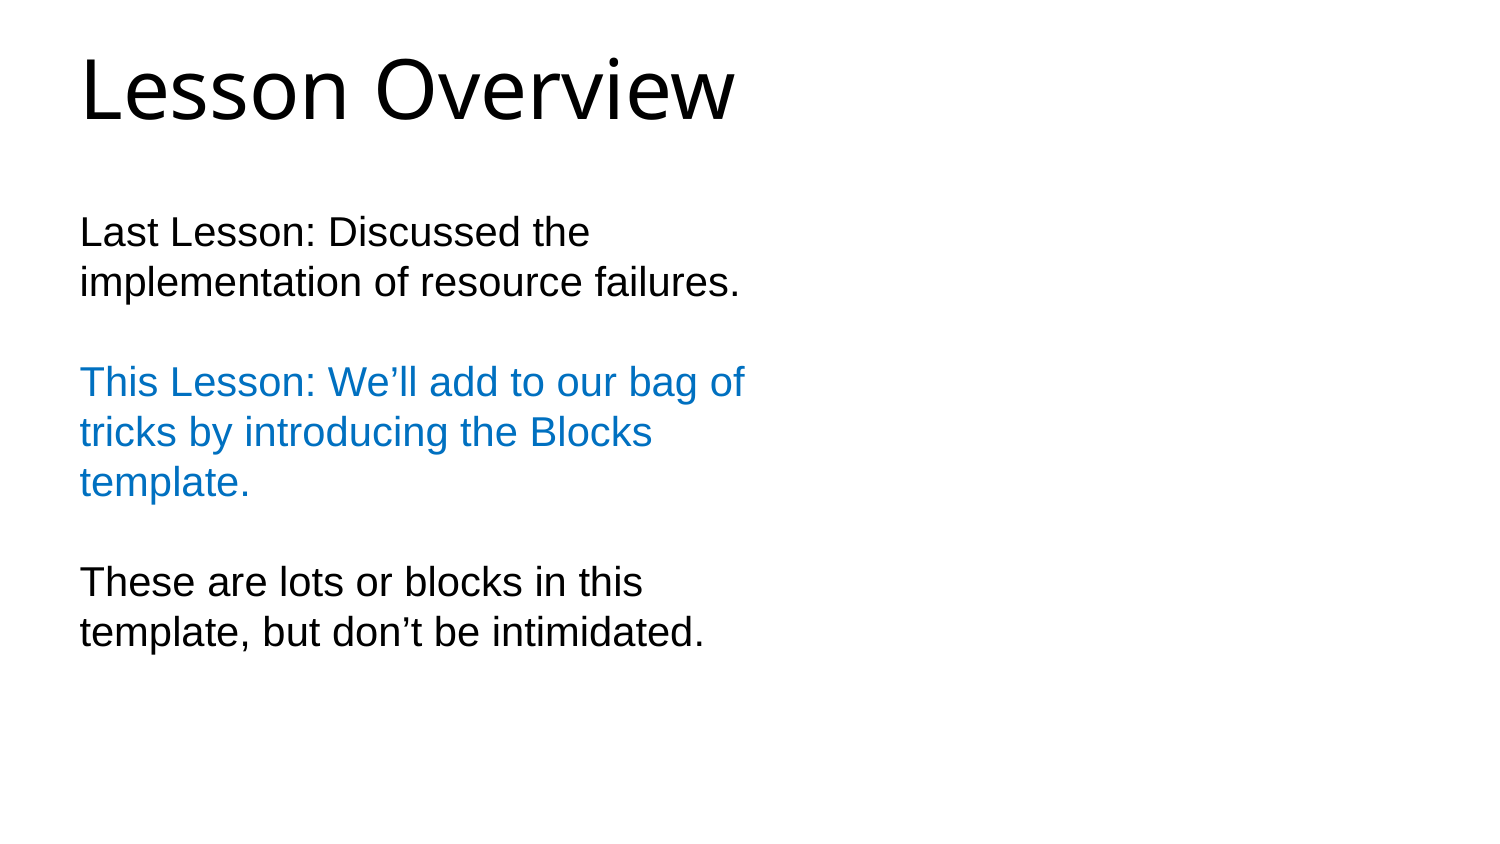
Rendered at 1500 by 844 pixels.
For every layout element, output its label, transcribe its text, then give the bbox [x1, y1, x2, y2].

text_box Last Lesson: Discussed the implementation of resource failures. This Lesson: We’ll add to our bag of tricks by introducing the Blocks template. These are lots or blocks in this template, but don’t be intimidated. [64, 197, 773, 844]
list Lesson Overview [64, 28, 841, 146]
